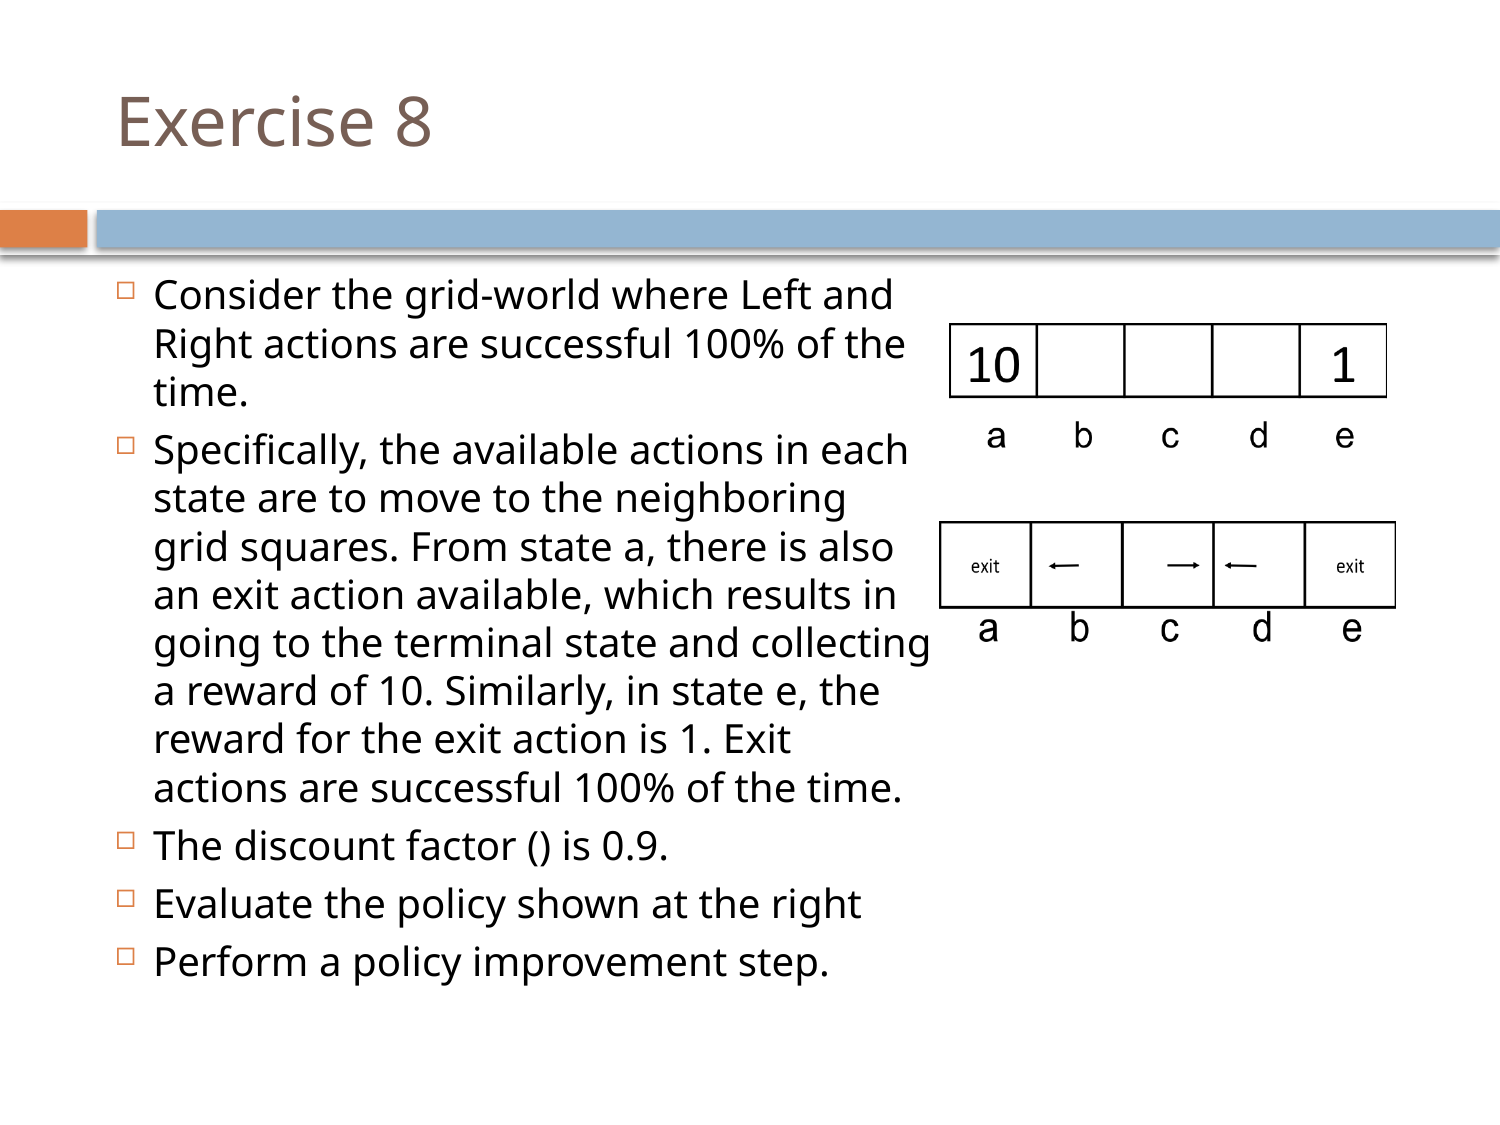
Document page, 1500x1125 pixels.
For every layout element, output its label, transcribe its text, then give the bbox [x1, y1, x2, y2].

title Exercise 8 [100, 37, 1438, 200]
picture [939, 521, 1397, 655]
picture [948, 322, 1387, 459]
